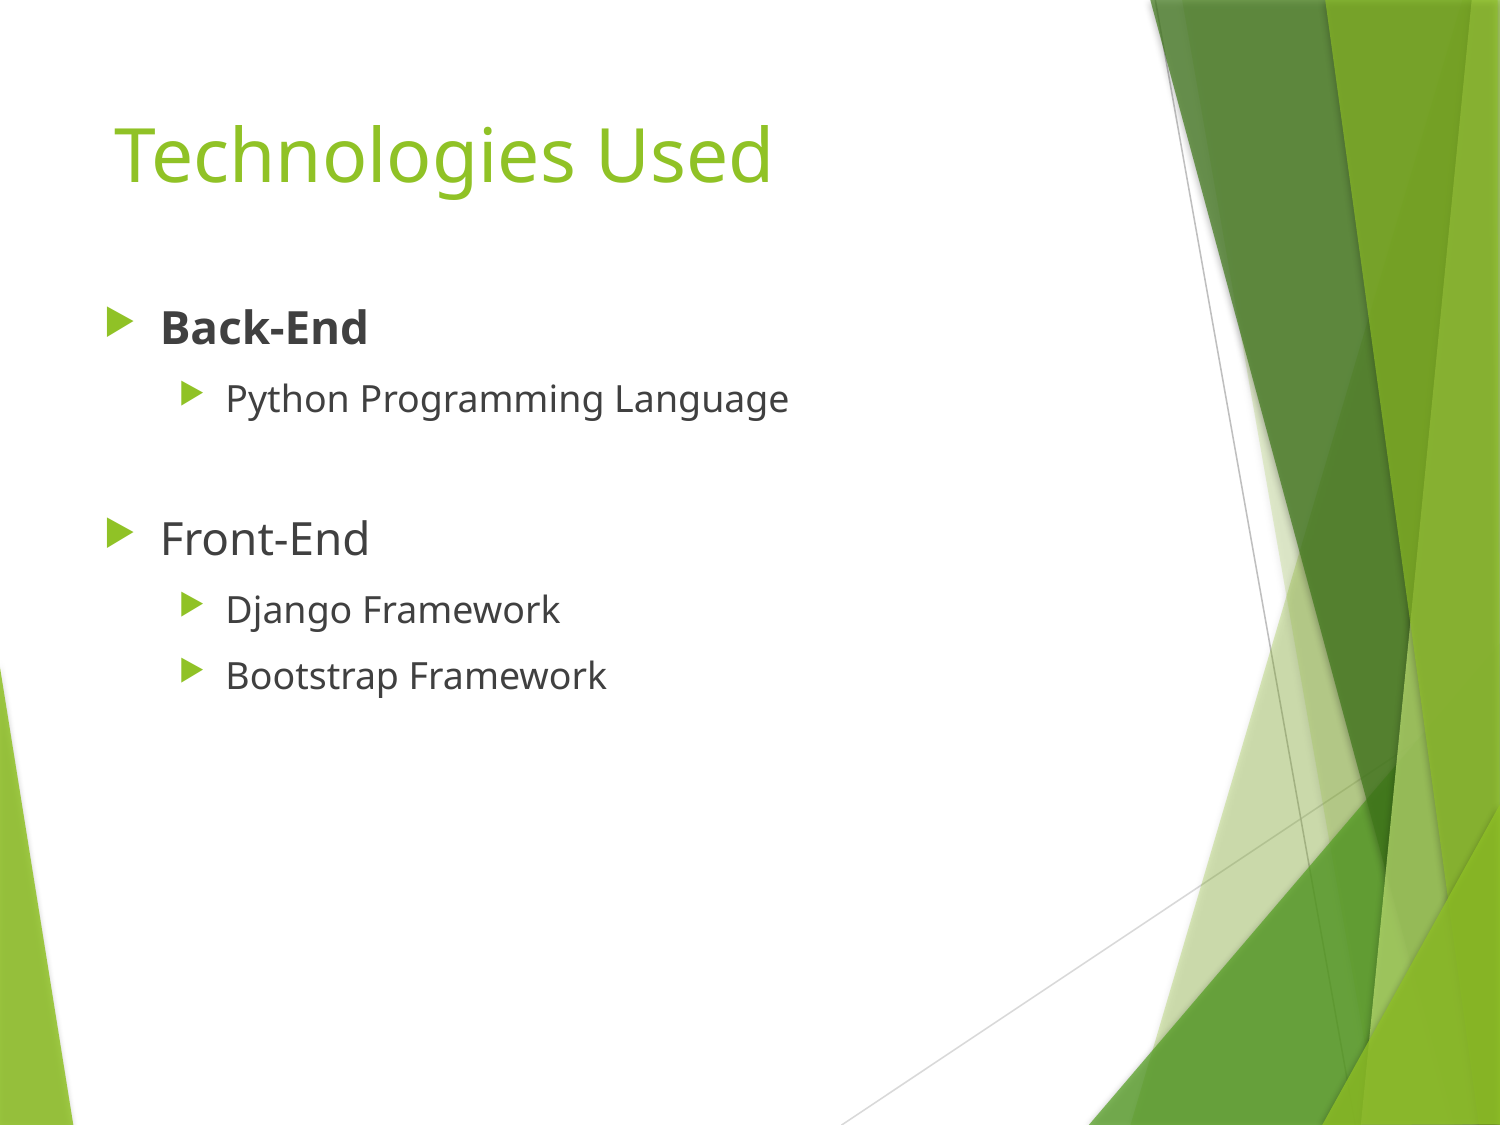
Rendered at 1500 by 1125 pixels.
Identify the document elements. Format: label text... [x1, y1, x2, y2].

list Back-End Python Programming Language Front-End Django Framework Bootstrap Framework [88, 291, 1245, 989]
title Technologies Used [99, 99, 1142, 291]
